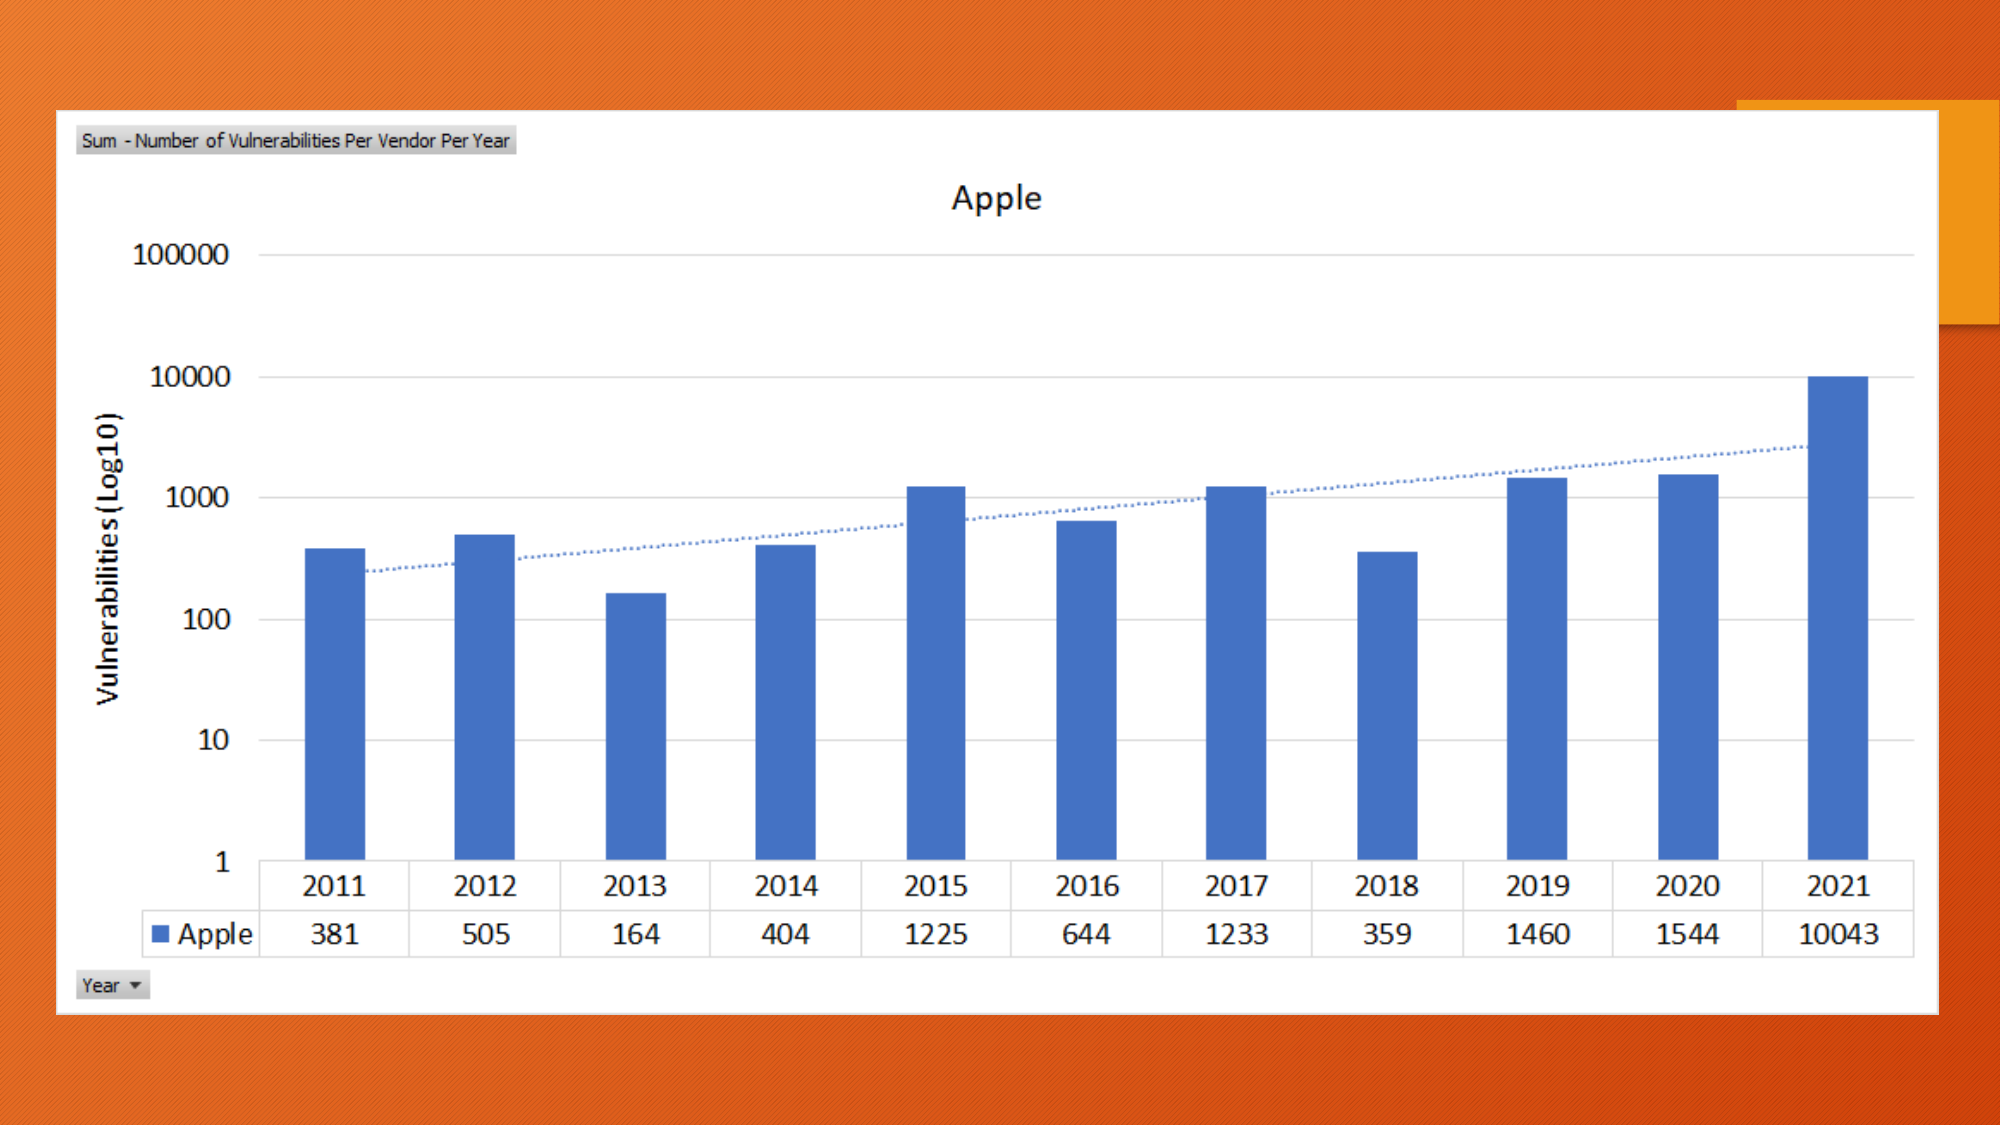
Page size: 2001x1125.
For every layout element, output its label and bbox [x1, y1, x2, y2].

picture [56, 110, 2000, 1015]
